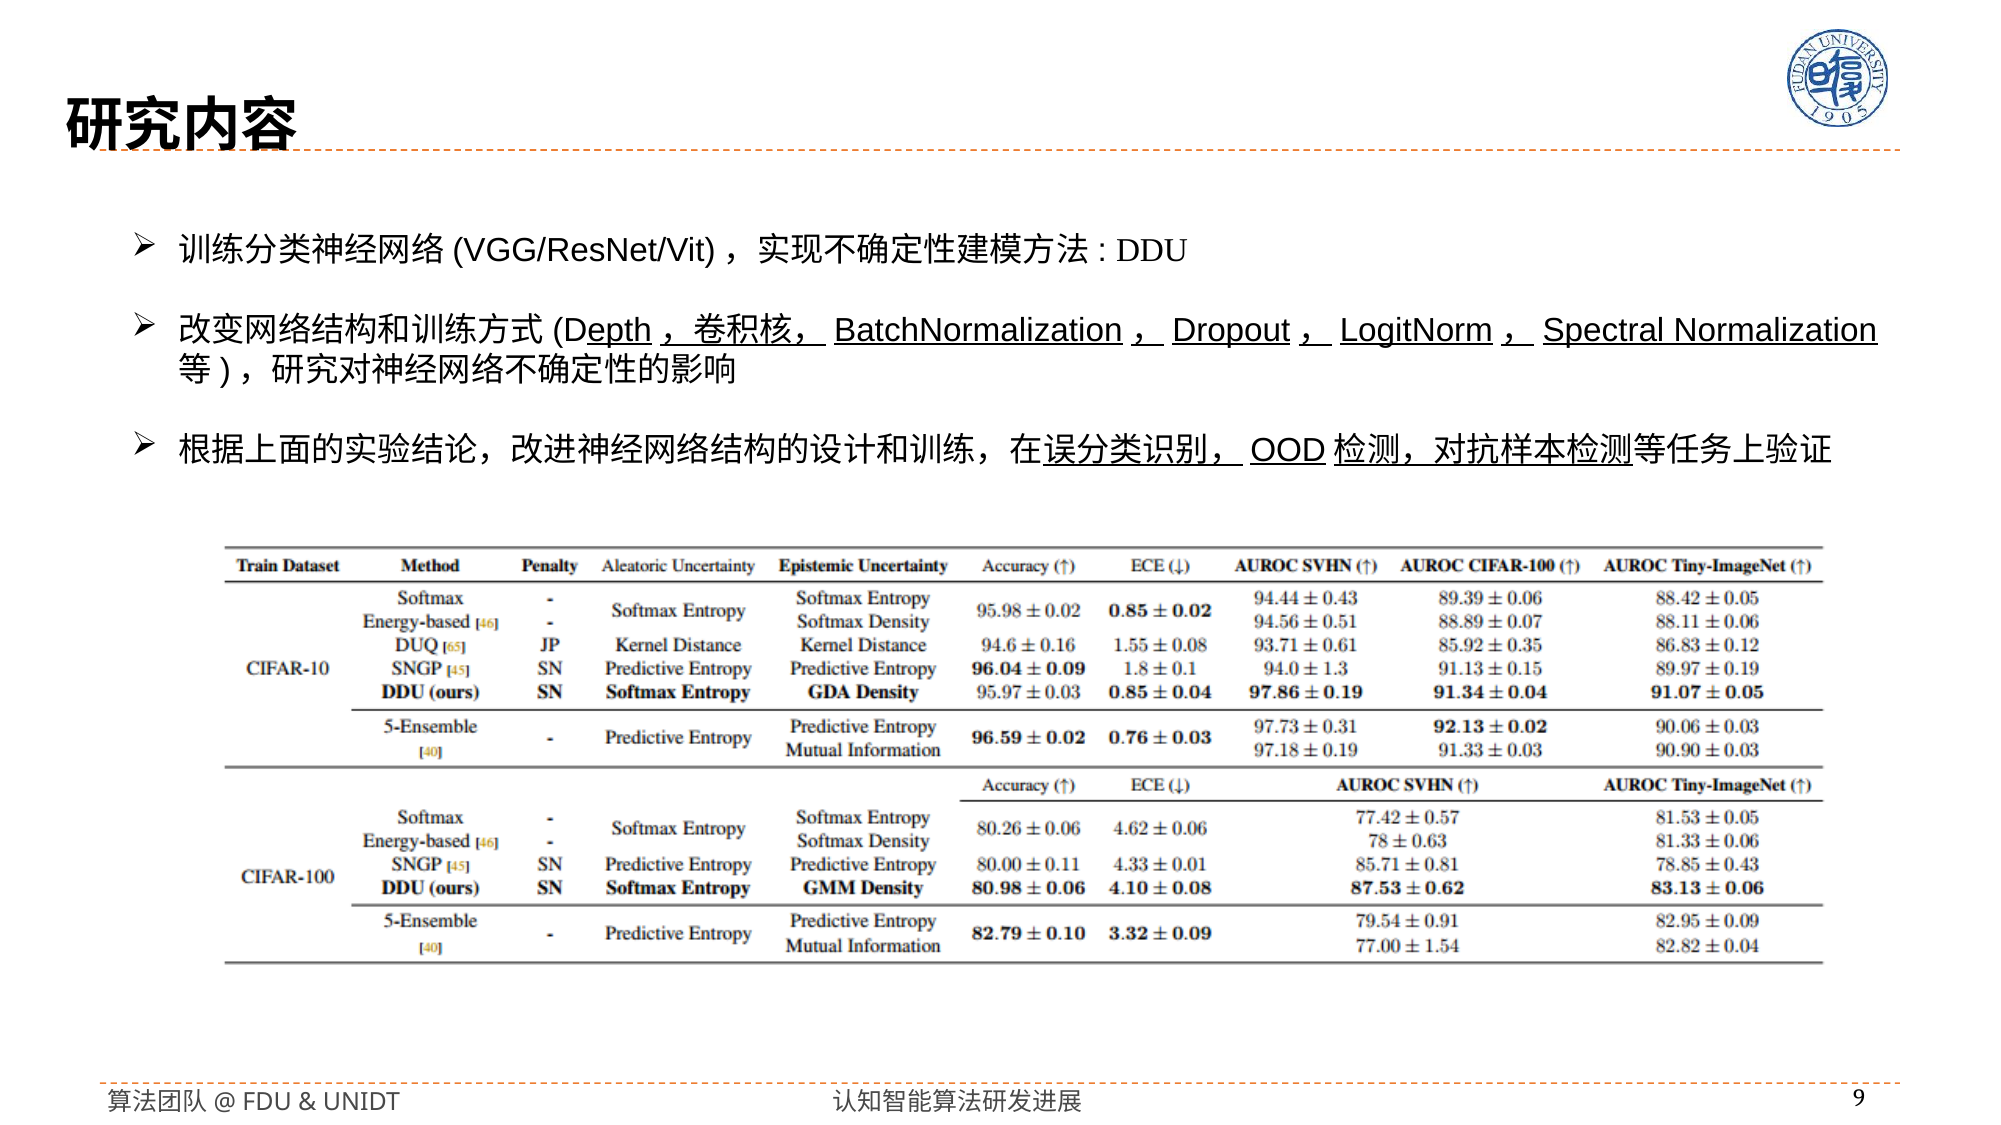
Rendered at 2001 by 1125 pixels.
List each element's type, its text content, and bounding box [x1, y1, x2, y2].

text_box 研究内容 [50, 79, 314, 165]
picture [1787, 29, 1888, 127]
picture [211, 534, 1838, 969]
text_box 训练分类神经网络(VGG/ResNet/Vit)，实现不确定性建模方法: DDU 改变网络结构和训练方式(Depth，卷积核，BatchNormalization，Dropout，LogitNorm，Spectral Normalization等)，研究对神经网络不确定性的影响 根据上面的实验结论，改进神经网络结构的设计和训练，在误分类识别，OOD检测，对抗样本检测等任务上验证 [116, 181, 1901, 516]
